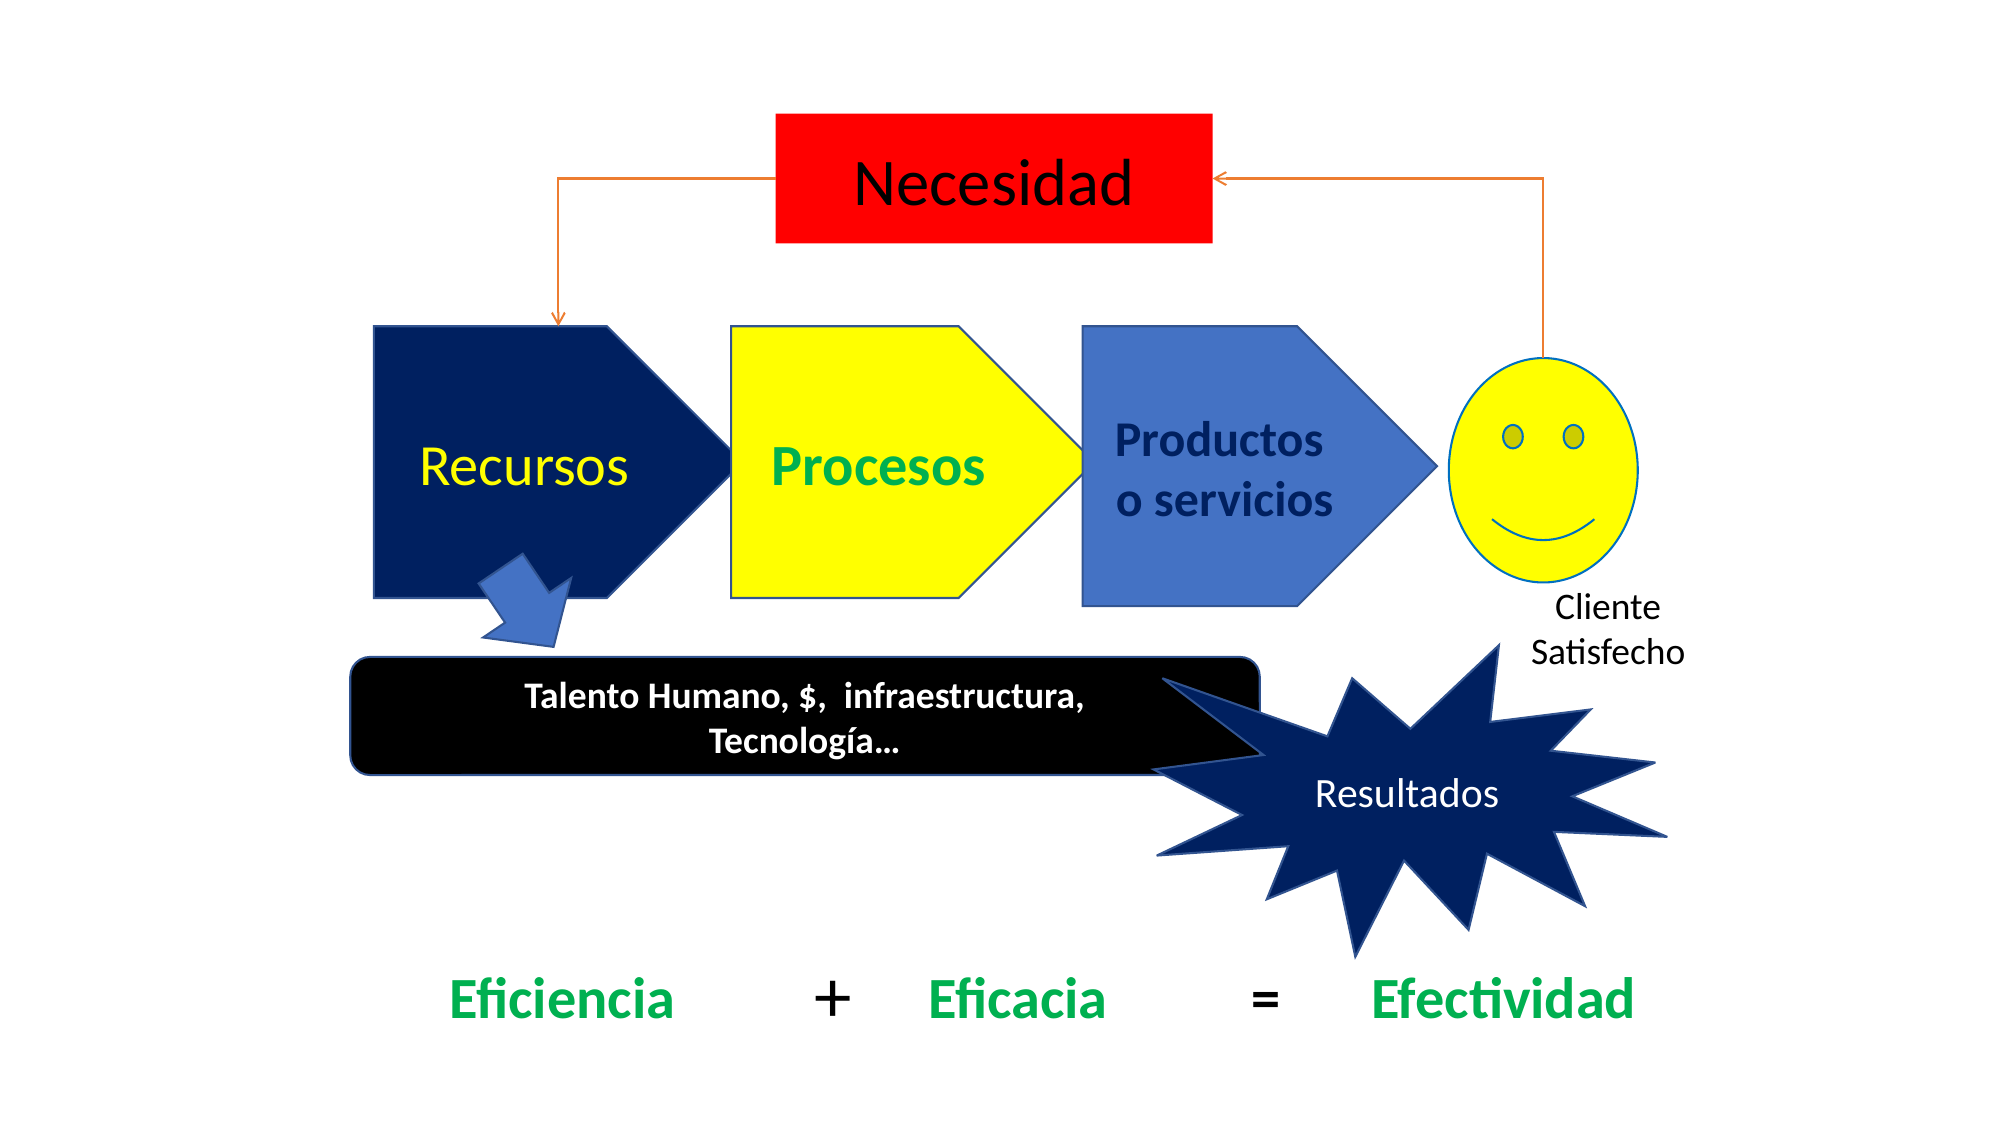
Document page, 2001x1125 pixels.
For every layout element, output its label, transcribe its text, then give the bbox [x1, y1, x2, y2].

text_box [490, 178, 776, 327]
text_box [477, 552, 573, 649]
text_box Recursos [372, 325, 730, 600]
text_box Productos o servicios [1081, 325, 1439, 608]
text_box Cliente Satisfecho [1484, 574, 1733, 679]
text_box Eficiencia [434, 952, 691, 1038]
text_box Procesos [730, 325, 1081, 600]
text_box Talento Humano, $, infraestructura, Tecnología… [349, 655, 1261, 777]
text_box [1288, 102, 1468, 434]
text_box = [1236, 952, 1296, 1038]
text_box Necesidad [775, 113, 1214, 244]
text_box + [799, 940, 867, 1046]
text_box [1447, 357, 1639, 574]
text_box Efectividad [1356, 952, 1652, 1038]
text_box Eficacia [913, 952, 1123, 1038]
text_box Resultados [1150, 657, 1668, 960]
